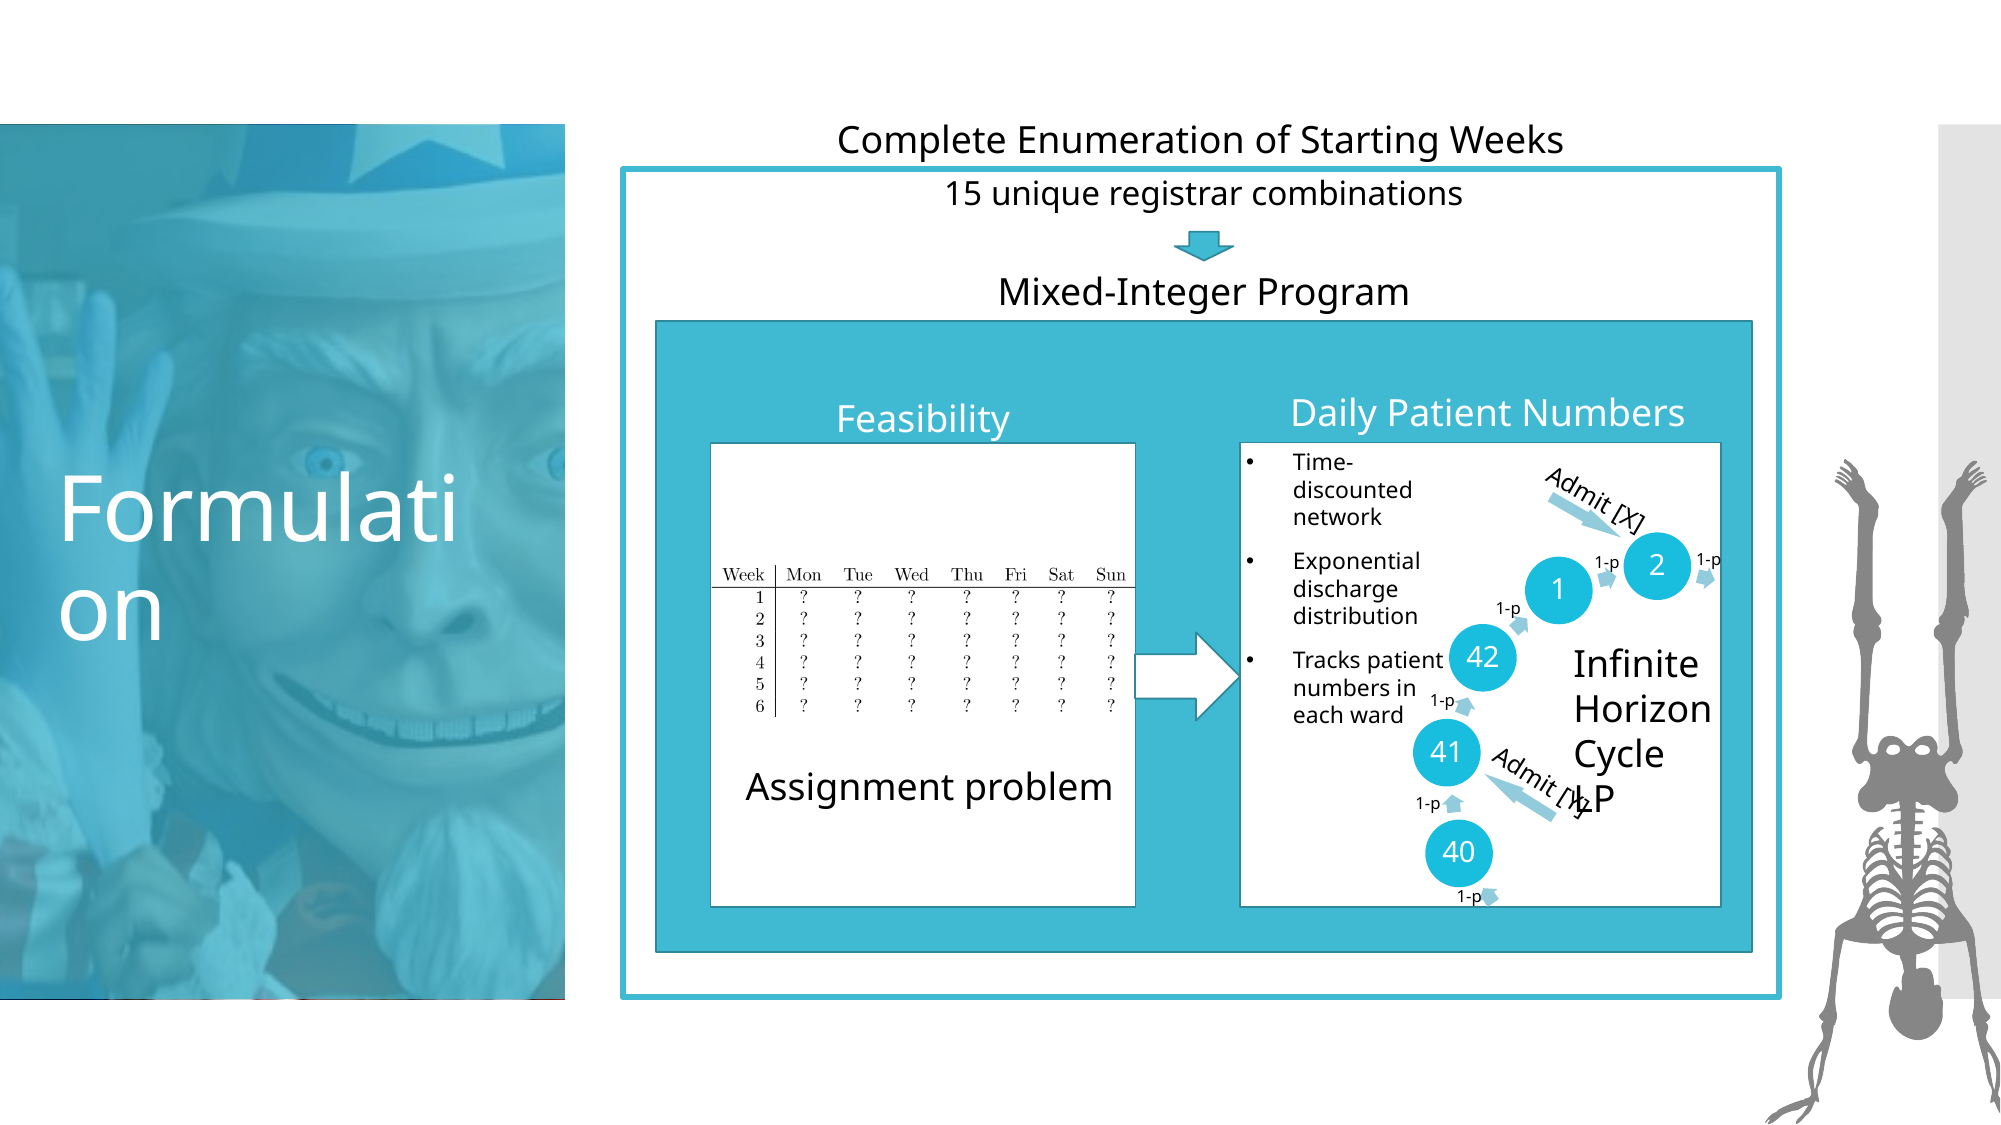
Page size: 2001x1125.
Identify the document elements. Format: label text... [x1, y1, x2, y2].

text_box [622, 108, 1780, 998]
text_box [1528, 475, 1660, 529]
title Formulation [41, 184, 525, 940]
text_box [1473, 757, 1605, 814]
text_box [1412, 532, 1716, 905]
